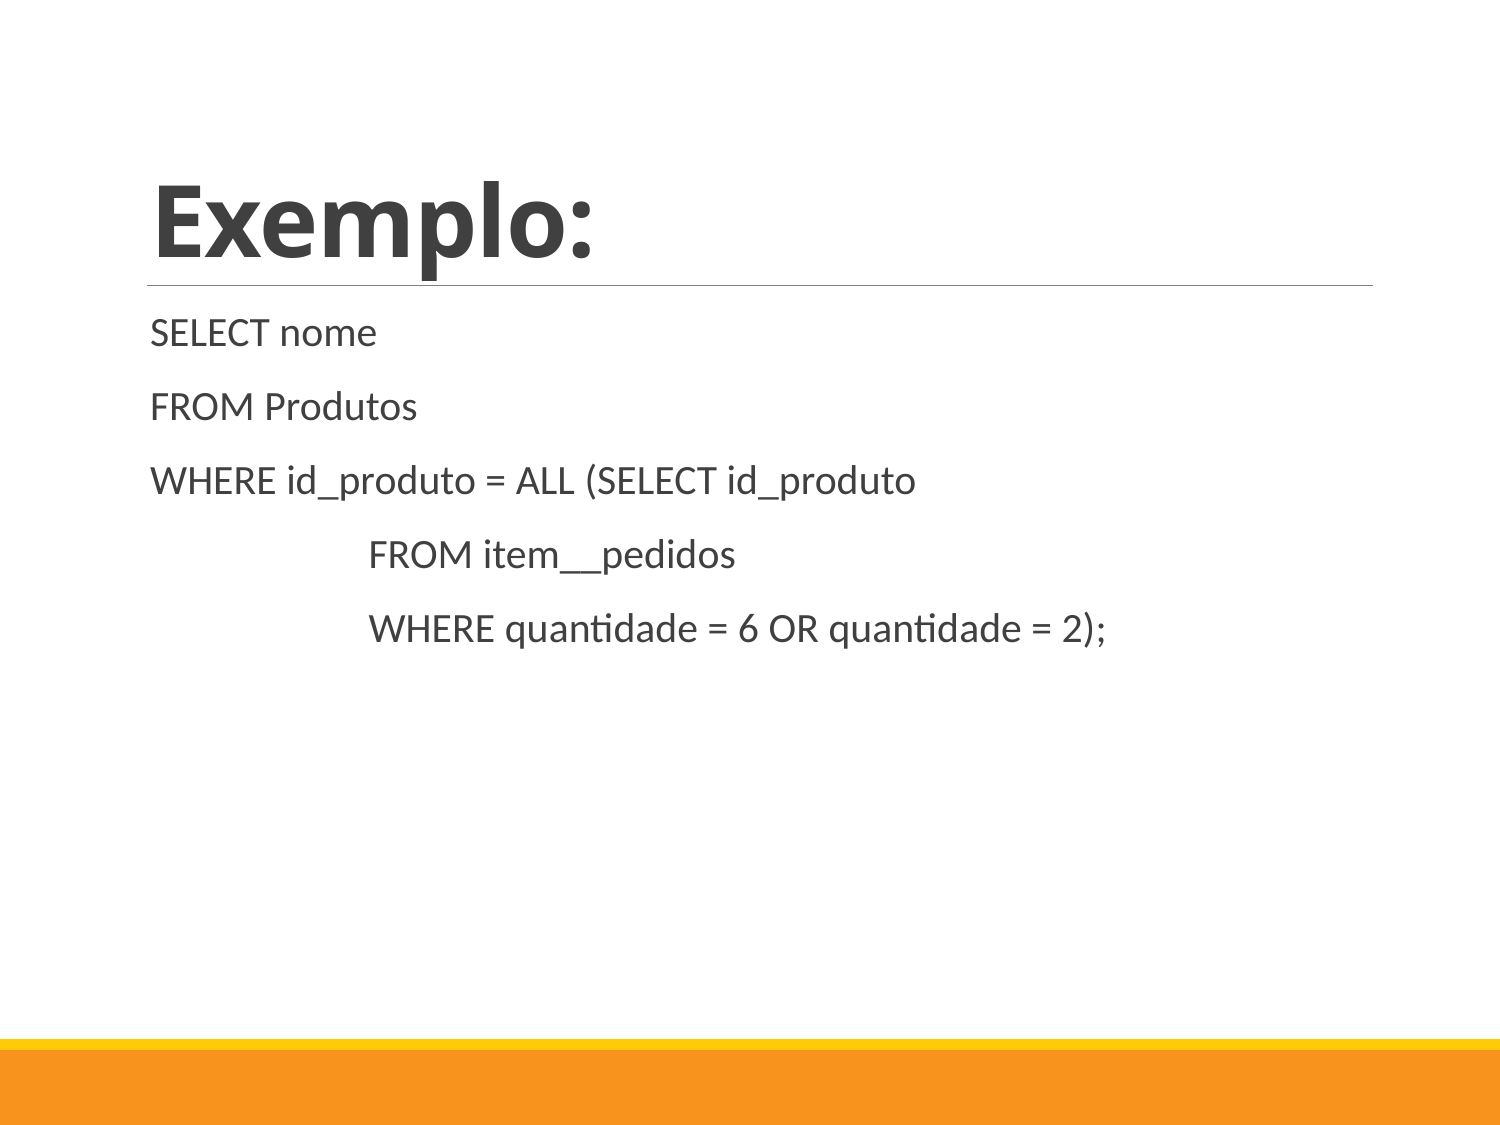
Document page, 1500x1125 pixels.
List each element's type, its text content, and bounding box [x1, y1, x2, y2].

title Exemplo: [135, 47, 1373, 285]
list SELECT nome FROM Produtos WHERE id_produto = ALL (SELECT id_produto FROM item__pedidos WHERE quantidade = 6 OR quantidade = 2); [135, 302, 1373, 963]
